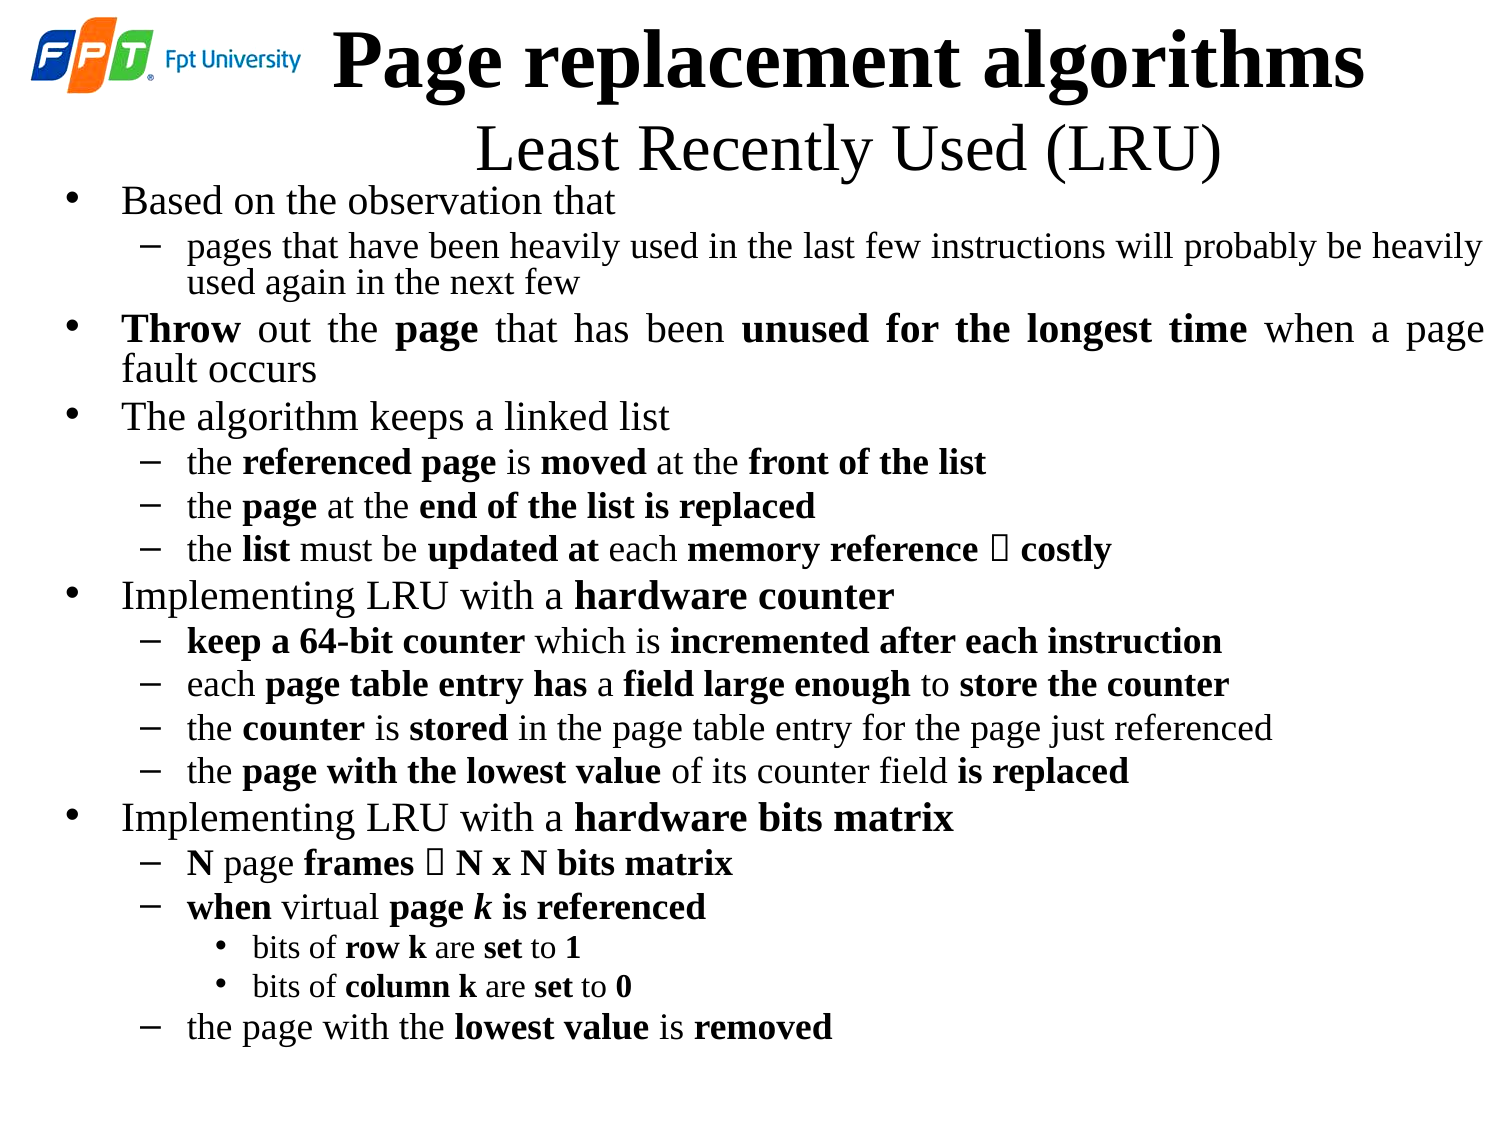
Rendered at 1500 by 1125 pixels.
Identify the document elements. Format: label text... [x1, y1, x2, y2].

picture [0, 0, 200, 122]
title Page replacement algorithms Least Recently Used (LRU) [200, 0, 1500, 174]
list Based on the observation that pages that have been heavily used in the last few instructions will probably be heavily used again in the next few Throw out the page that has been unused for the longest time when a page fault occurs The algorithm keeps a linked list the referenced page is moved at the front of the list the page at the end of the list is replaced the list must be updated at each memory reference  costly Implementing LRU with a hardware counter keep a 64-bit counter which is incremented after each instruction each page table entry has a field large enough to store the counter the counter is stored in the page table entry for the page just referenced the page with the lowest value of its counter field is replaced Implementing LRU with a hardware bits matrix N page frames  N x N bits matrix when virtual page k is referenced bits of row k are set to 1 bits of column k are set to 0 the page with the lowest value is removed [50, 174, 1500, 1125]
